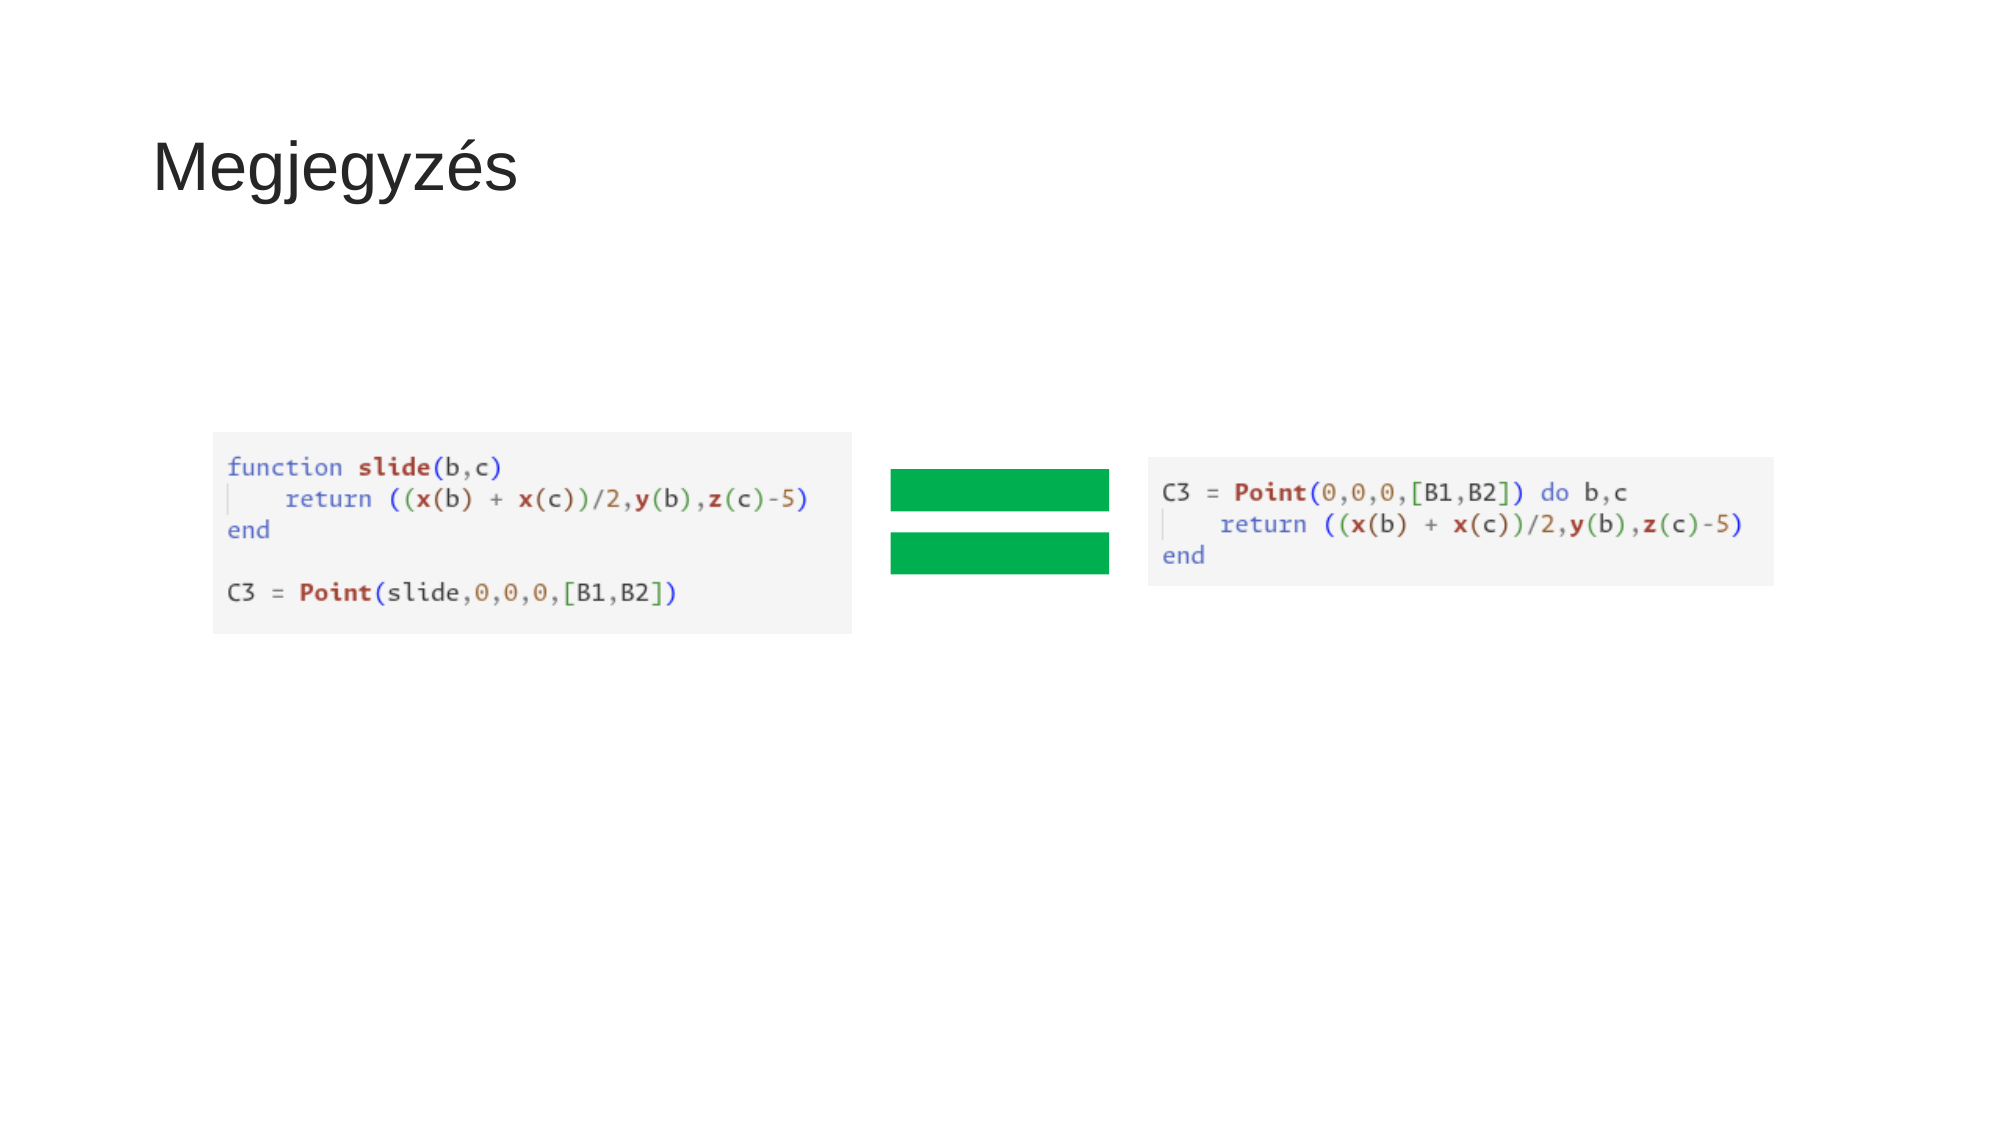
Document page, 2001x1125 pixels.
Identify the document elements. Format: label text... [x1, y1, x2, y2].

picture [213, 432, 852, 634]
text_box [890, 531, 1110, 575]
text_box [890, 468, 1110, 512]
picture [1148, 457, 1774, 586]
title Megjegyzés [137, 59, 1863, 278]
